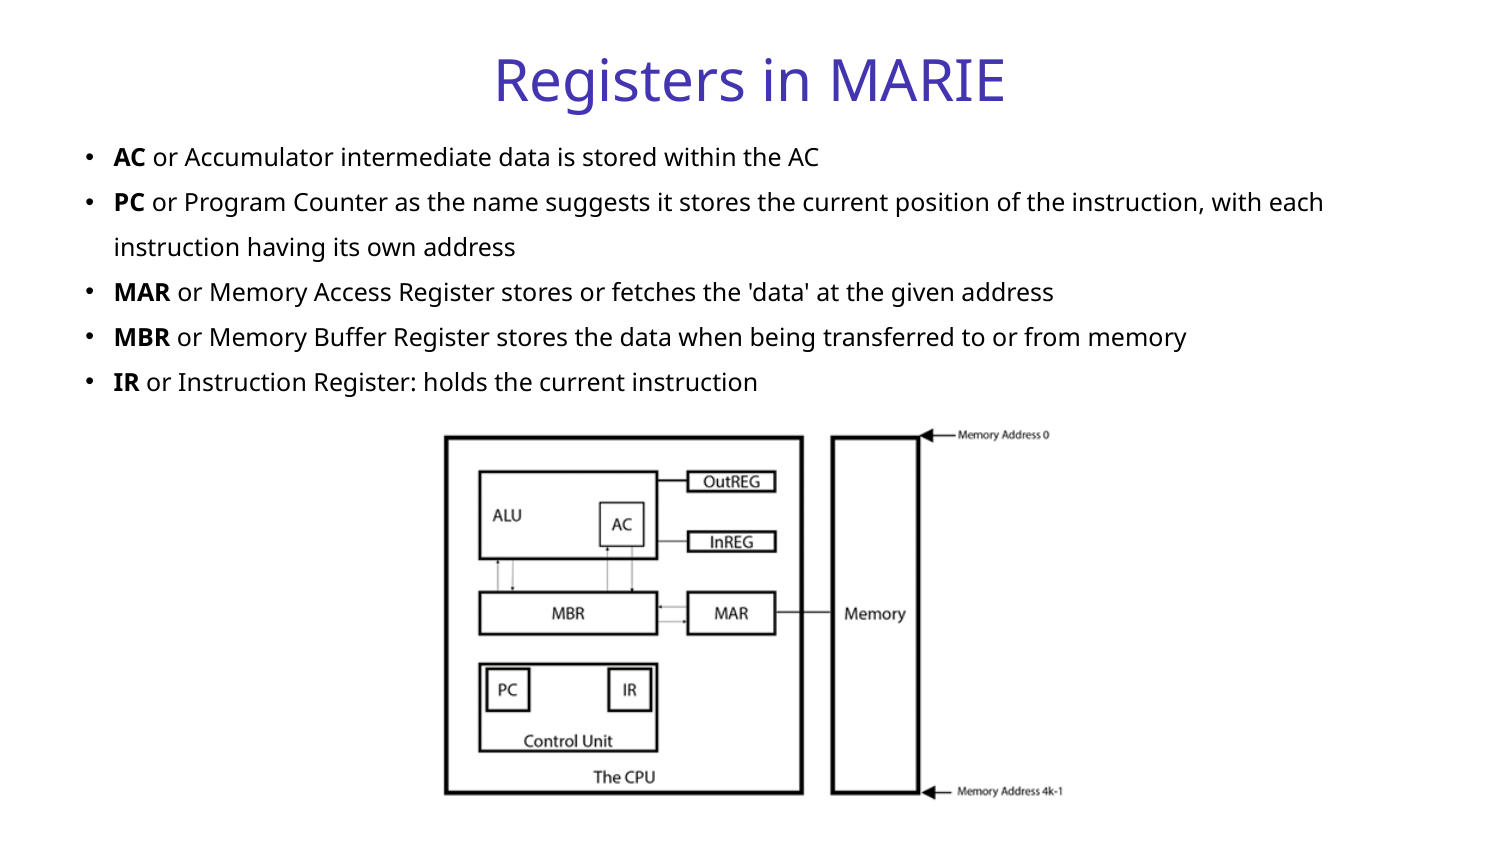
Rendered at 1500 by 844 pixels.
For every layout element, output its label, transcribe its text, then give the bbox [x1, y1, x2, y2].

text_box AC or Accumulator intermediate data is stored within the AC PC or Program Counter as the name suggests it stores the current position of the instruction, with each instruction having its own address MAR or Memory Access Register stores or fetches the 'data' at the given address MBR or Memory Buffer Register stores the data when being transferred to or from memory IR or Instruction Register: holds the current instruction [70, 111, 1430, 763]
picture [430, 399, 1096, 817]
text_box Registers in MARIE [428, 54, 1072, 101]
